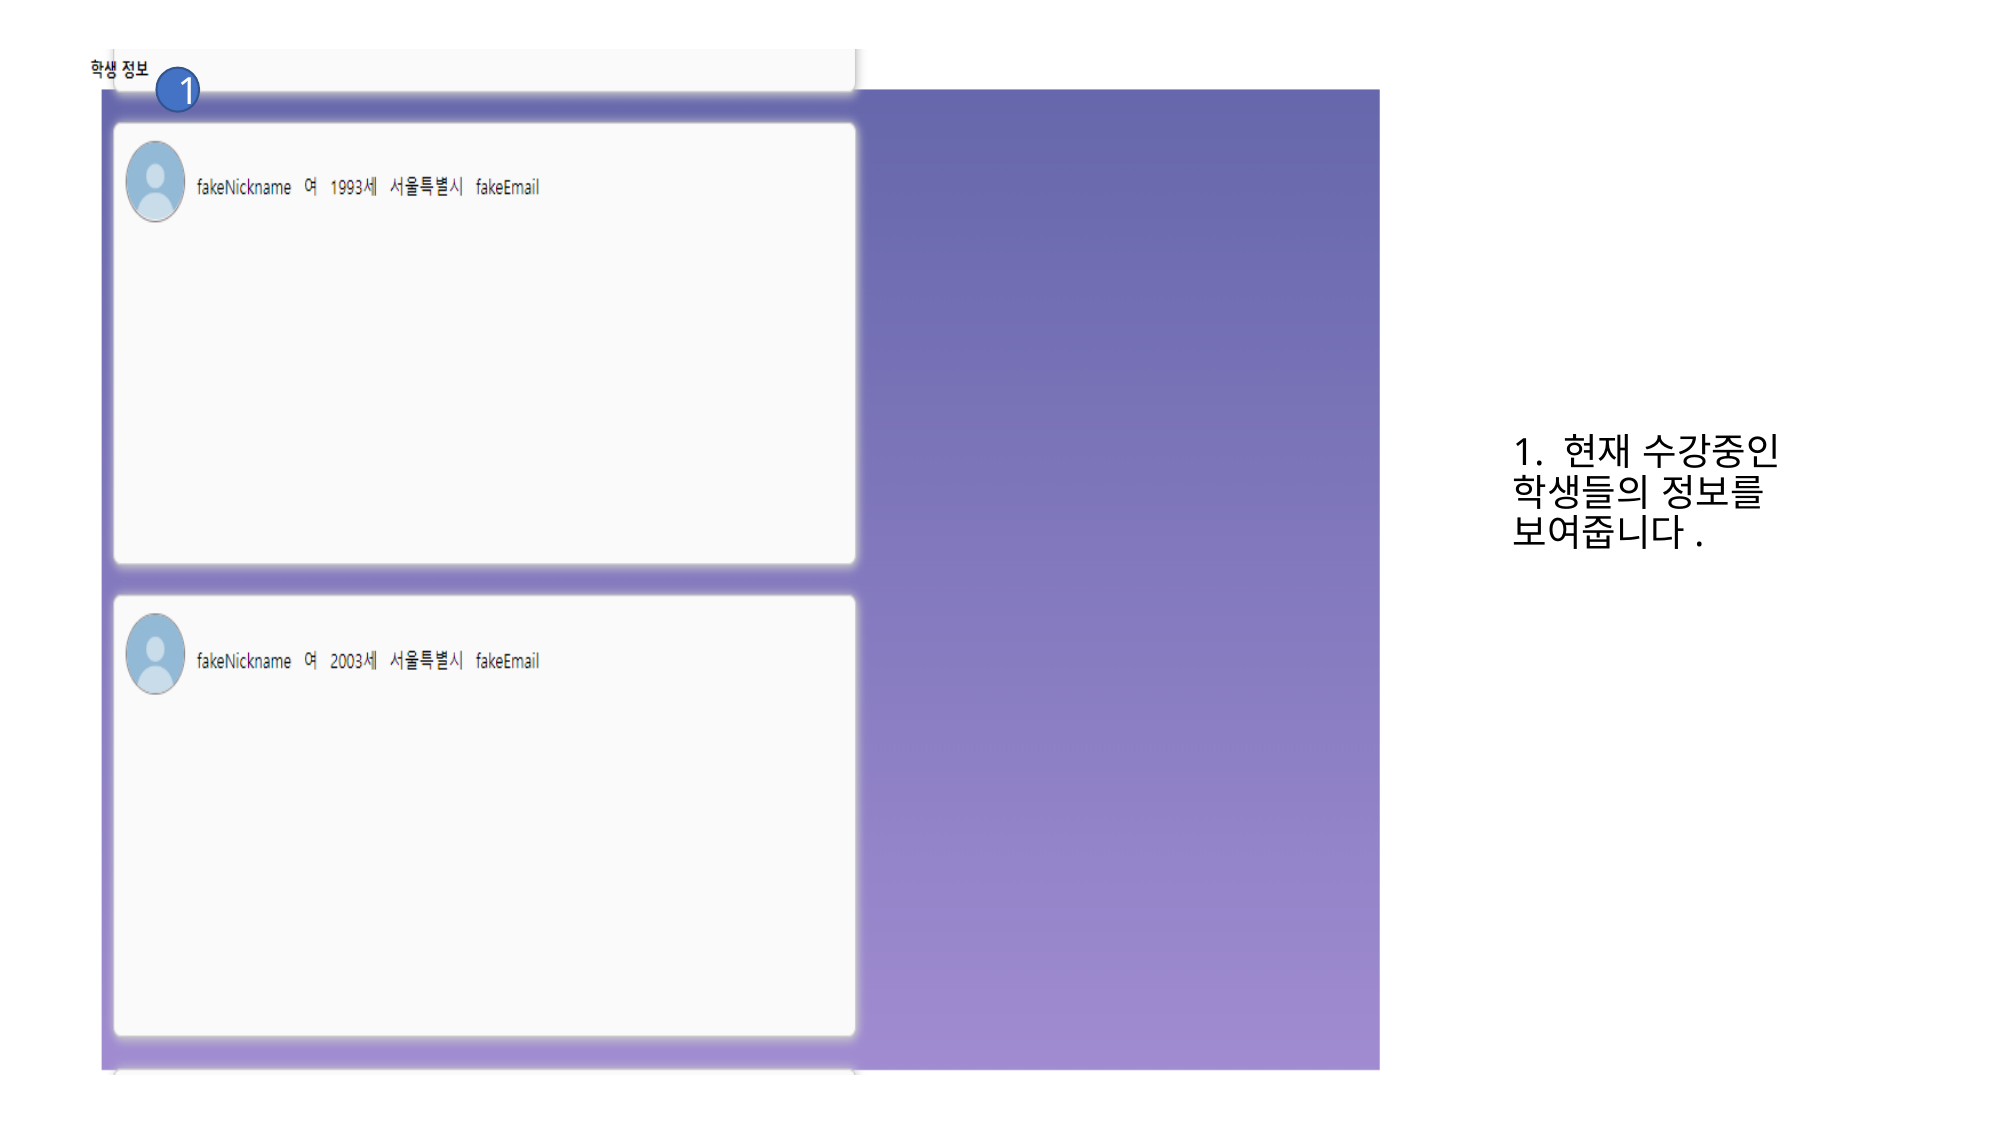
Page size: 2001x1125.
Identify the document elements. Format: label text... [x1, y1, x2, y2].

picture [88, 49, 1421, 1076]
title 1. 현재 수강중인 학생들의 정보를 보여줍니다. [1431, 59, 1863, 1014]
